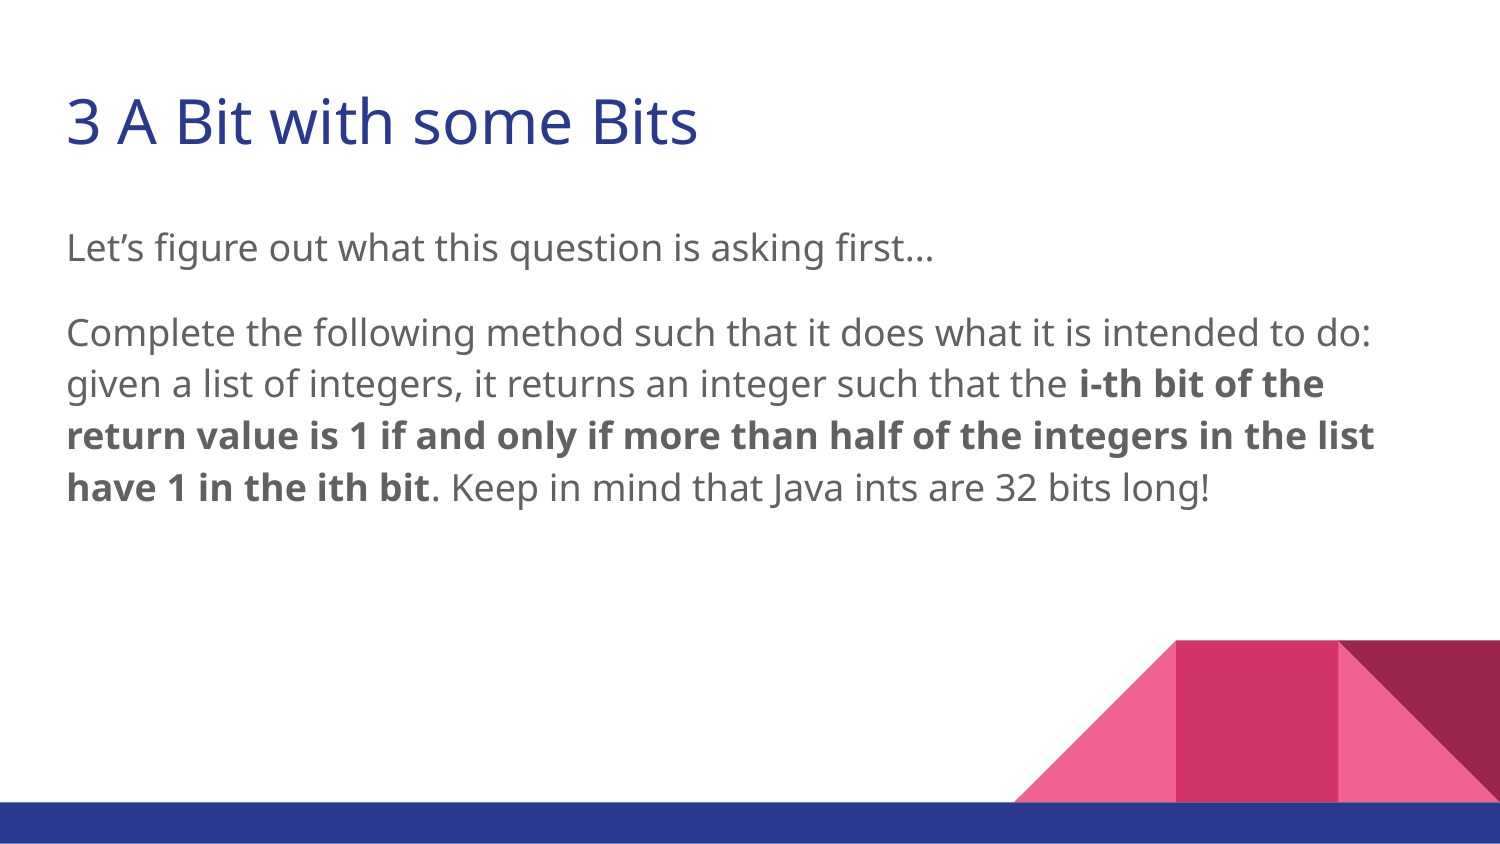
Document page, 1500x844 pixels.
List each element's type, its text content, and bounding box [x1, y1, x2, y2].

title 3 A Bit with some Bits [51, 67, 1449, 167]
list Let’s figure out what this question is asking first... Complete the following method such that it does what it is intended to do: given a list of integers, it returns an integer such that the i-th bit of the return value is 1 if and only if more than half of the integers in the list have 1 in the ith bit. Keep in mind that Java ints are 32 bits long! [51, 201, 1449, 750]
